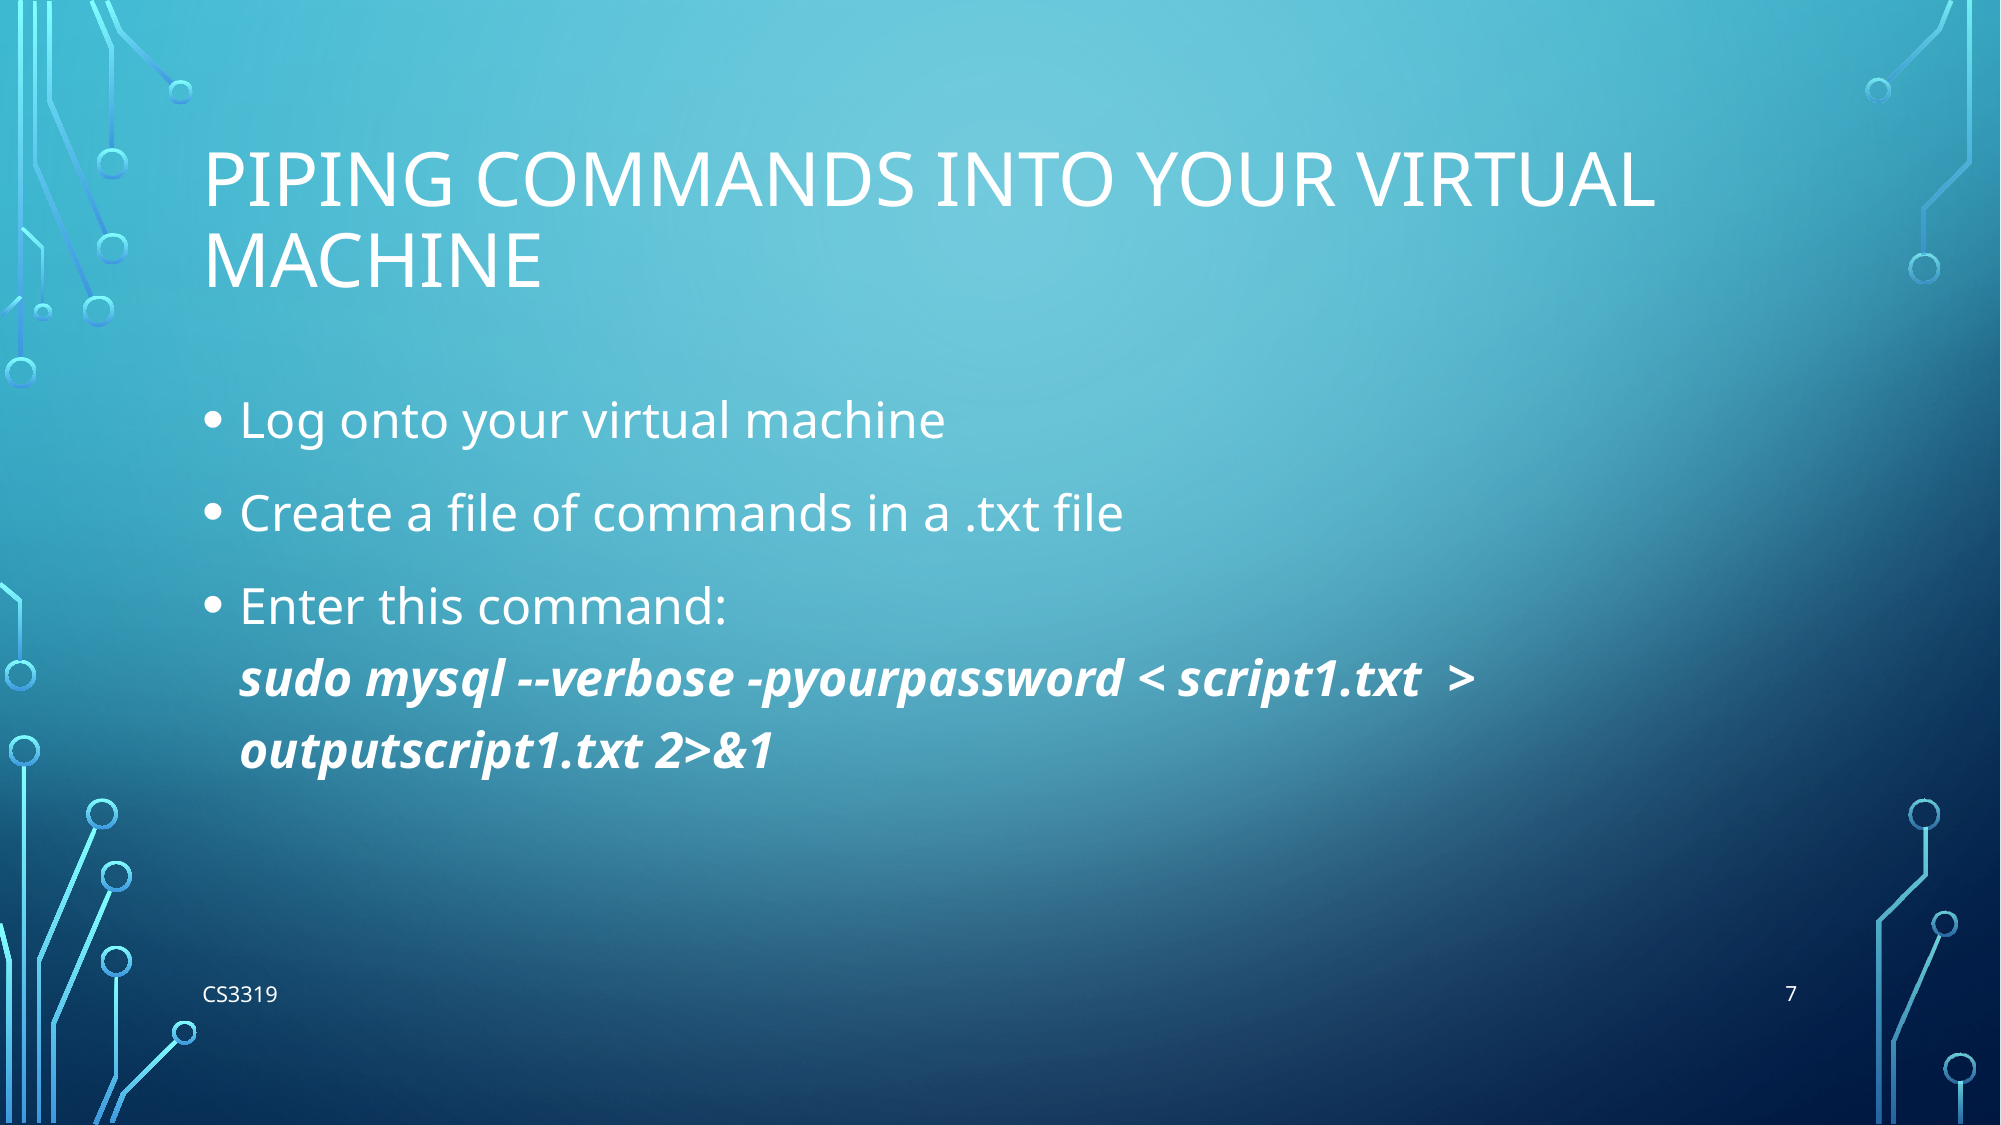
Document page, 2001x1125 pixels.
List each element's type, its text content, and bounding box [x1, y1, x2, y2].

title Piping commands into your virtual machine [187, 101, 1813, 344]
slide_number 7 [1596, 965, 1813, 1025]
list Log onto your virtual machine Create a file of commands in a .txt file Enter this command: sudo mysql --verbose -pyourpassword < script1.txt > outputscript1.txt 2>&1 [187, 369, 1850, 950]
footer CS3319 [187, 965, 1211, 1025]
